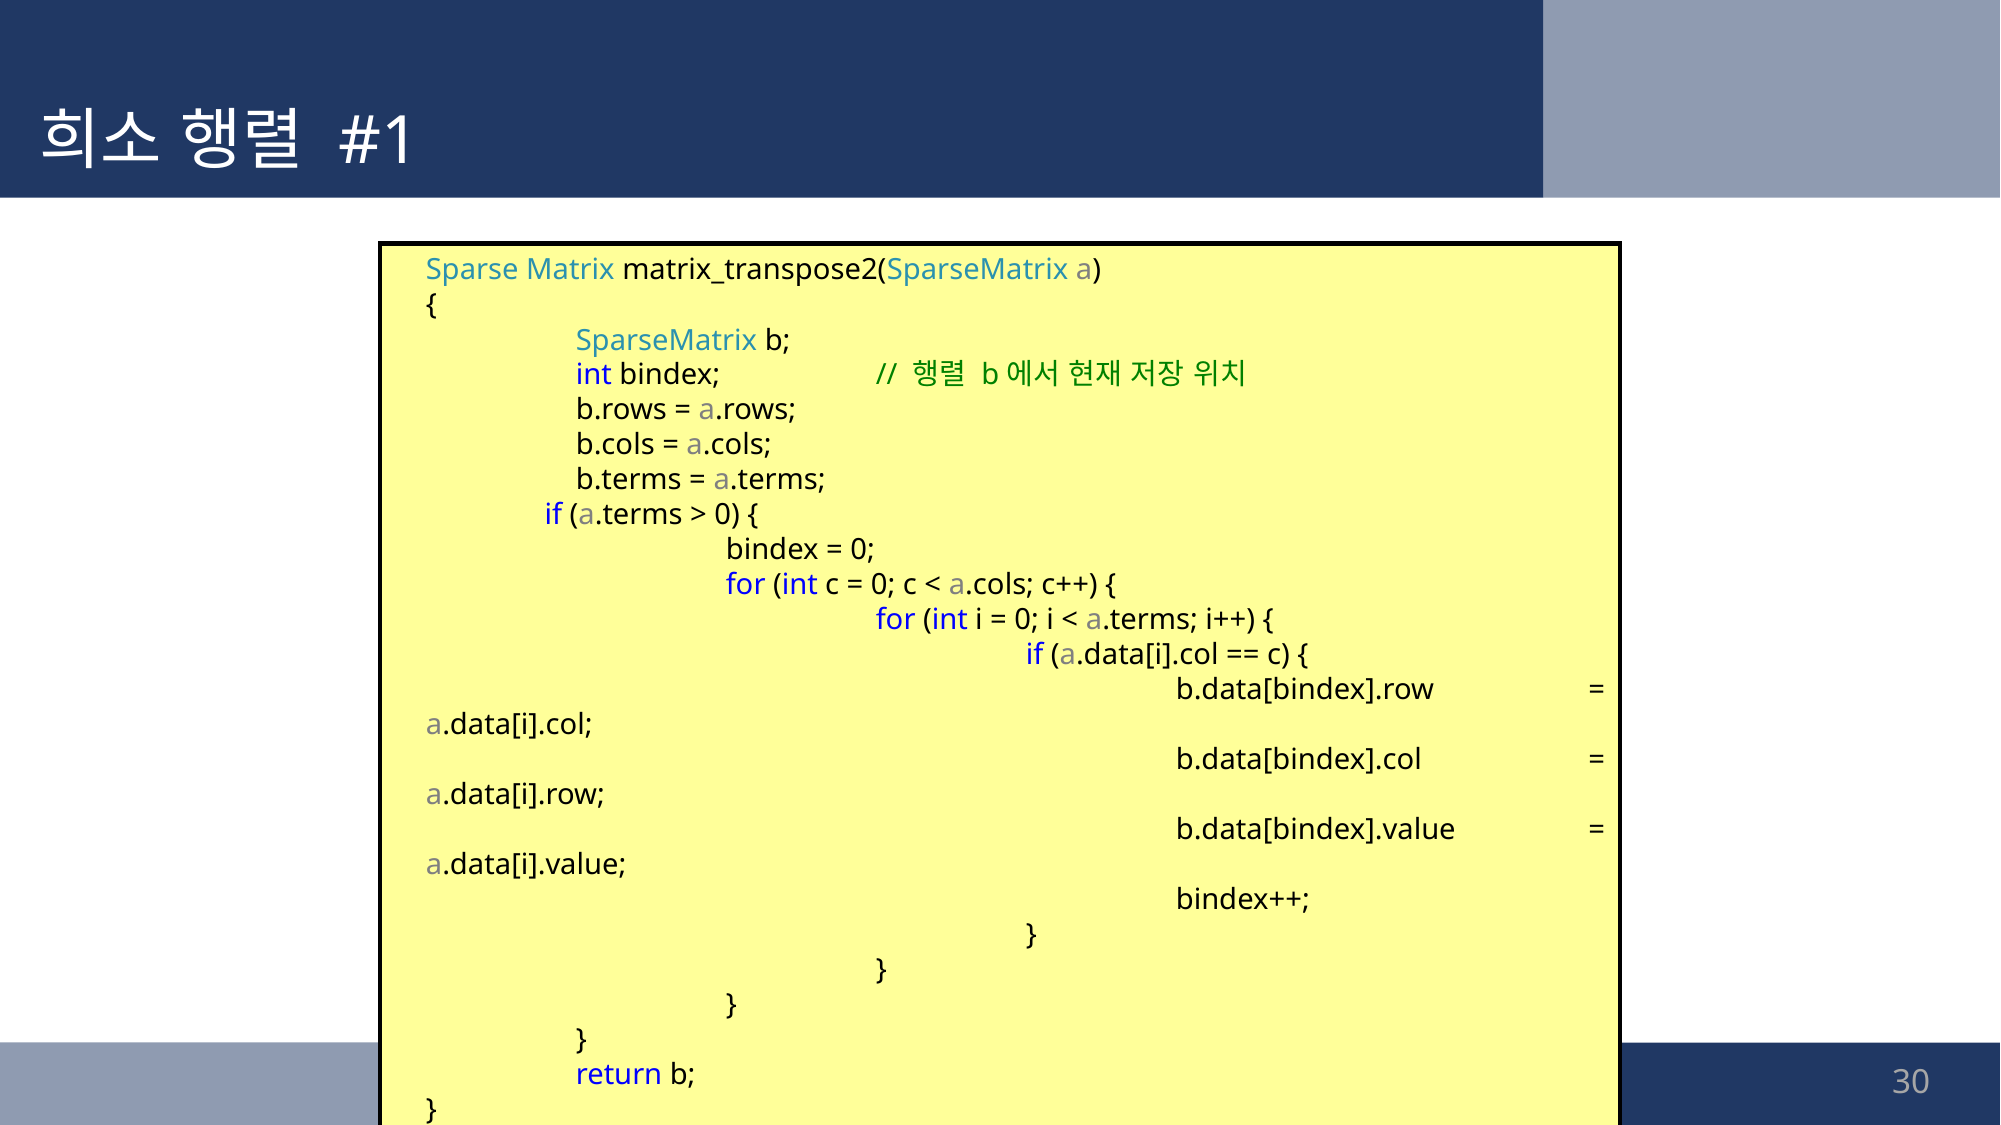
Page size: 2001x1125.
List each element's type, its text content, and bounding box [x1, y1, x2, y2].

text_box Sparse Matrix matrix_transpose2(SparseMatrix a) { SparseMatrix b; int bindex; // 행렬 b에서 현재 저장 위치 b.rows = a.rows; b.cols = a.cols; b.terms = a.terms; if (a.terms > 0) { bindex = 0; for (int c = 0; c < a.cols; c++) { for (int i = 0; i < a.terms; i++) { if (a.data[i].col == c) { b.data[bindex].row = a.data[i].col; b.data[bindex].col = a.data[i].row; b.data[bindex].value = a.data[i].value; bindex++; } } } } return b; } [379, 243, 1621, 1125]
slide_number 30 [1621, 1052, 1945, 1113]
title 희소 행렬 #1 [24, 85, 1544, 198]
